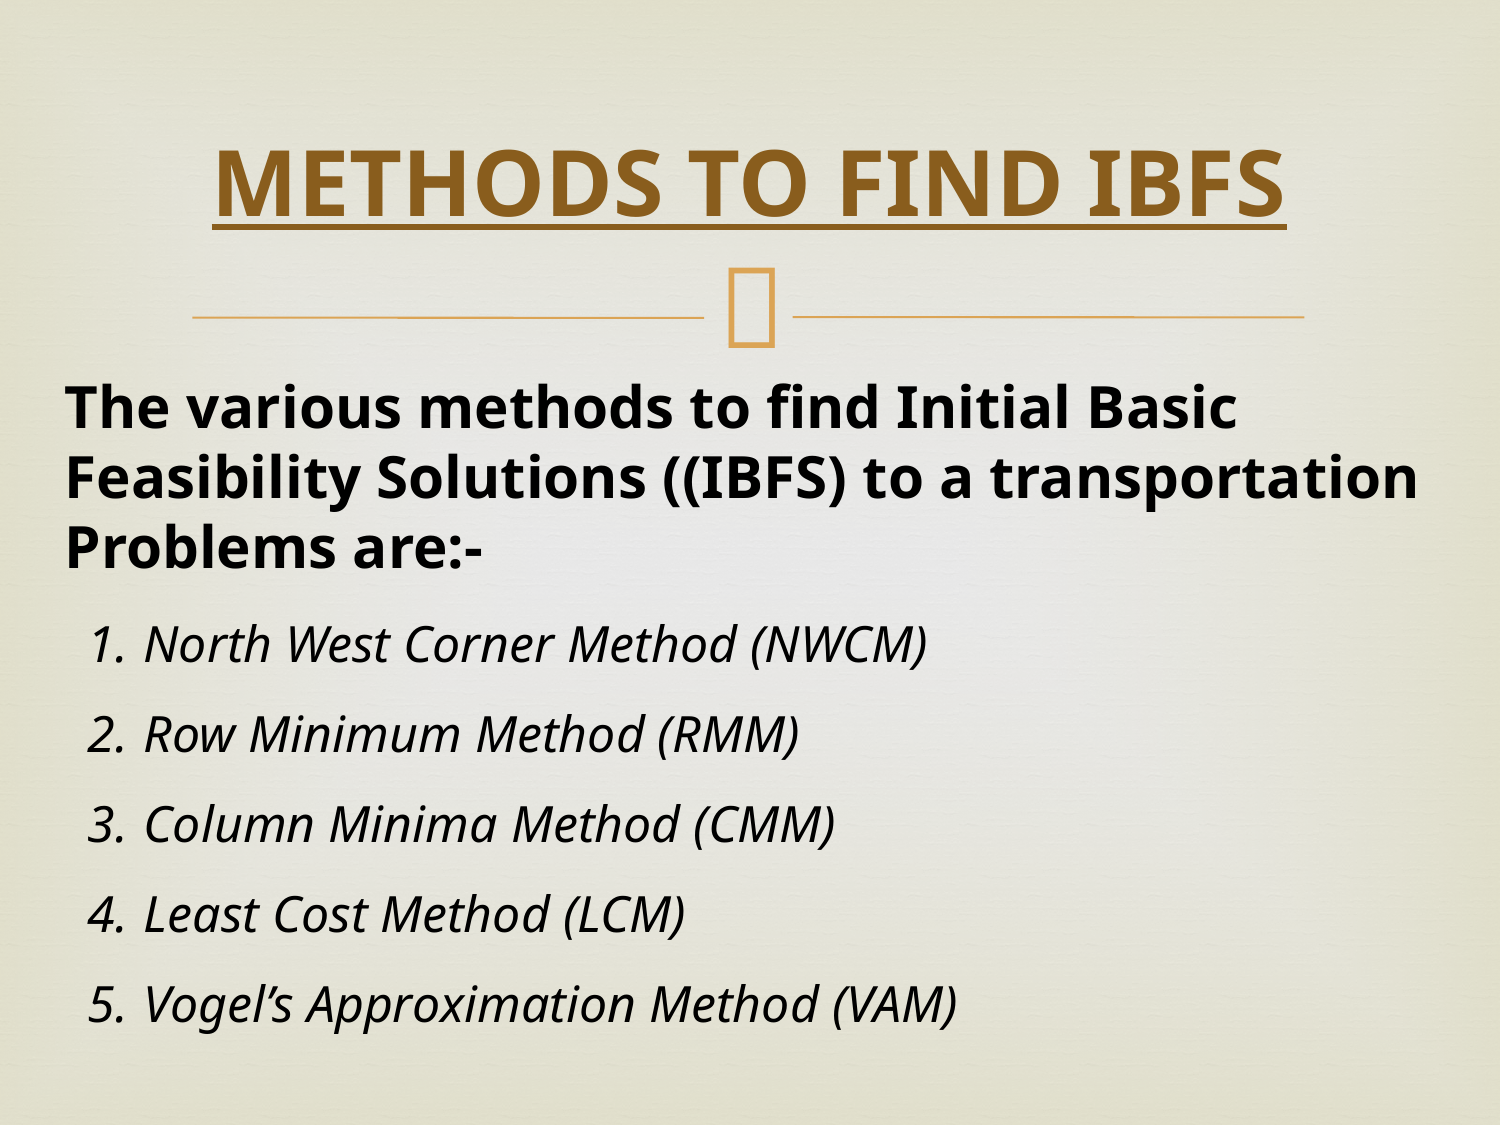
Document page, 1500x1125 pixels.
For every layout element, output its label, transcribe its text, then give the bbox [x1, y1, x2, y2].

text_box The various methods to find Initial Basic Feasibility Solutions ((IBFS) to a transportation Problems are:- [50, 362, 1436, 588]
title METHODS TO FIND IBFS [112, 93, 1386, 267]
text_box North West Corner Method (NWCM) Row Minimum Method (RMM) Column Minima Method (CMM) Least Cost Method (LCM) Vogel’s Approximation Method (VAM) [72, 574, 1436, 1040]
